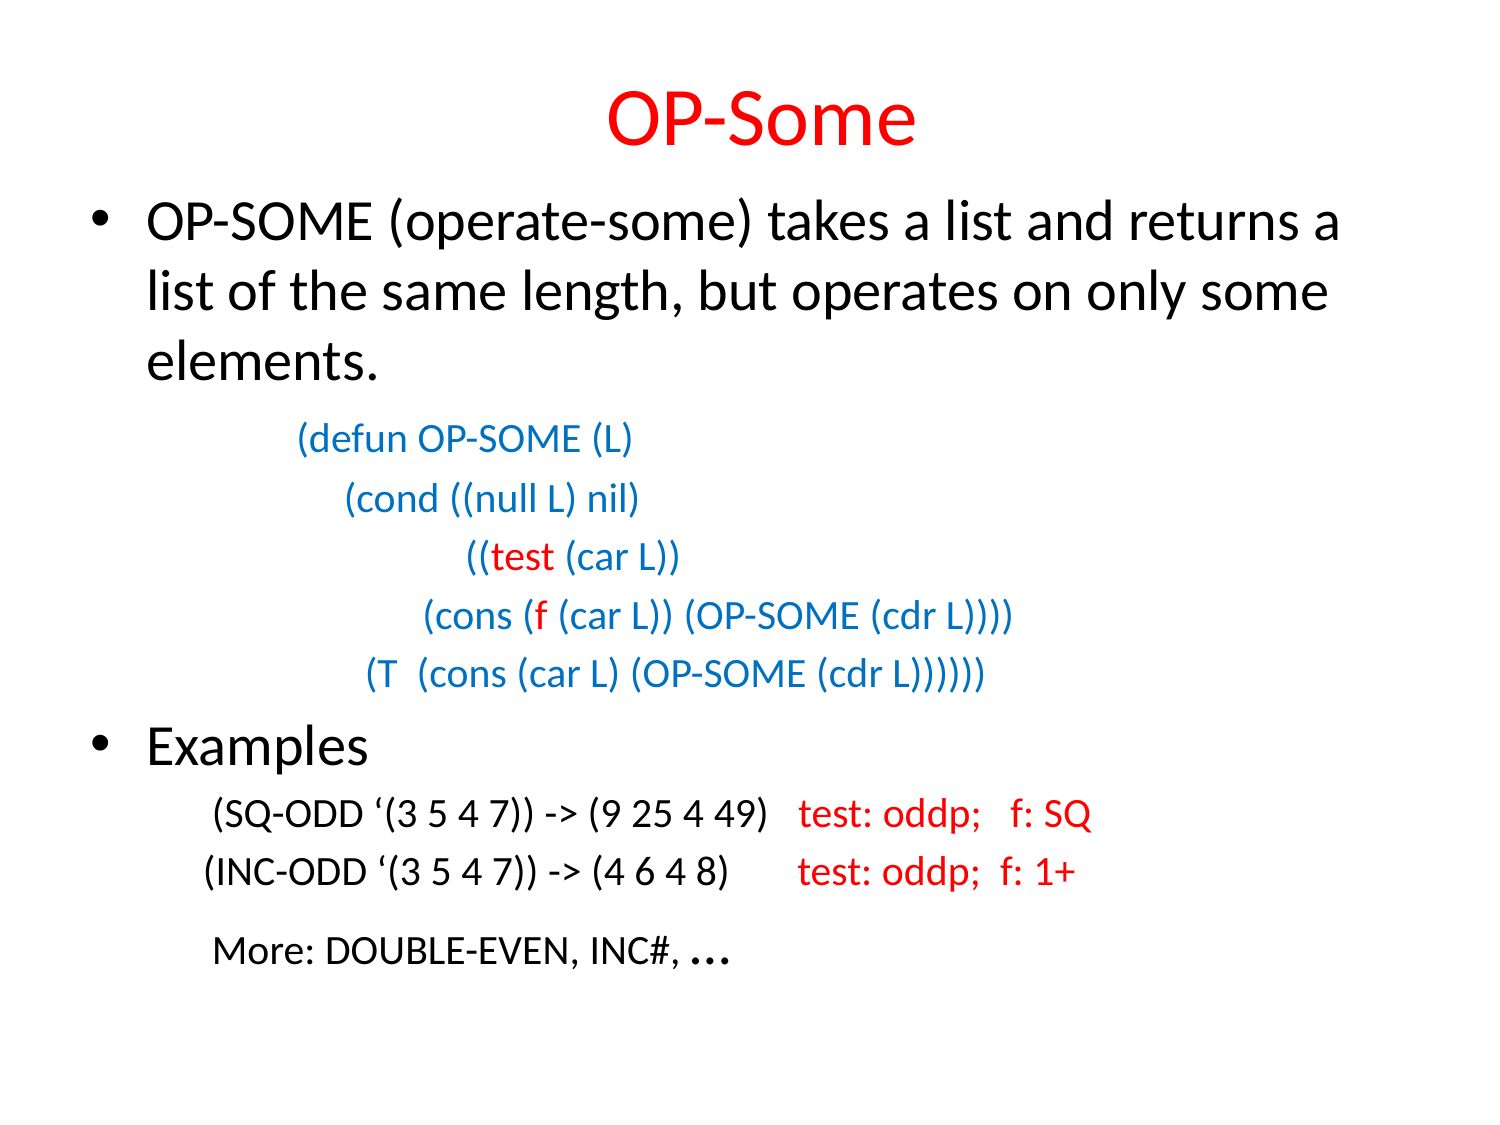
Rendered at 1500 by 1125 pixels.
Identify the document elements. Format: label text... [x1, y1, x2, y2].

list OP-SOME (operate-some) takes a list and returns a list of the same length, but operates on only some elements. (defun OP-SOME (L) (cond ((null L) nil) ((test (car L)) (cons (f (car L)) (OP-SOME (cdr L)))) (T (cons (car L) (OP-SOME (cdr L)))))) Examples (SQ-ODD ‘(3 5 4 7)) -> (9 25 4 49) test: oddp; f: SQ (INC-ODD ‘(3 5 4 7)) -> (4 6 4 8) test: oddp; f: 1+ More: DOUBLE-EVEN, INC#, … [75, 174, 1425, 1005]
title OP-Some [87, 50, 1438, 175]
